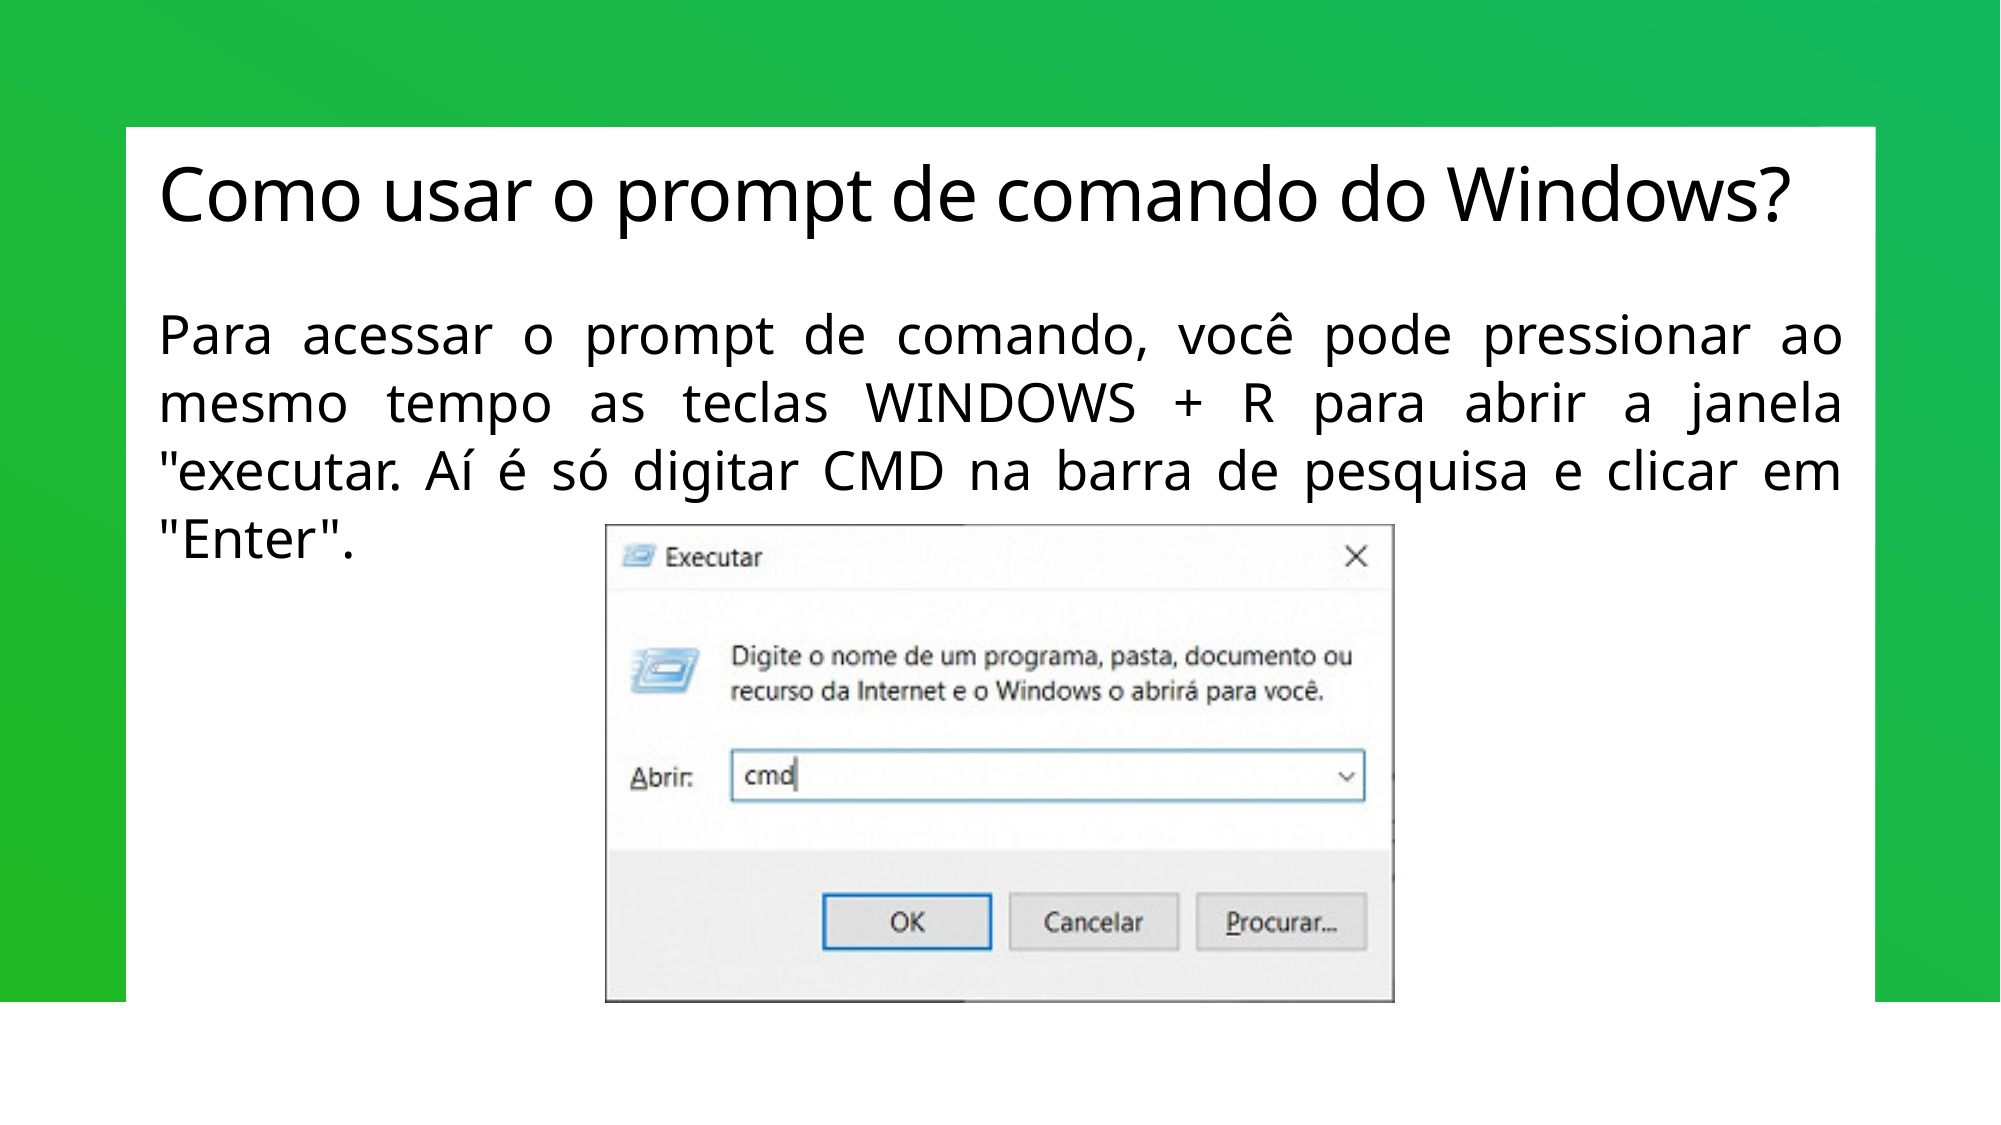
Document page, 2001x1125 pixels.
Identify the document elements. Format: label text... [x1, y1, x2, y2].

picture [605, 524, 1395, 1003]
title Como usar o prompt de comando do Windows? [143, 145, 1861, 270]
list Para acessar o prompt de comando, você pode pressionar ao mesmo tempo as teclas WINDOWS + R para abrir a janela "executar. Aí é só digitar CMD na barra de pesquisa e clicar em "Enter". [143, 289, 1861, 1003]
